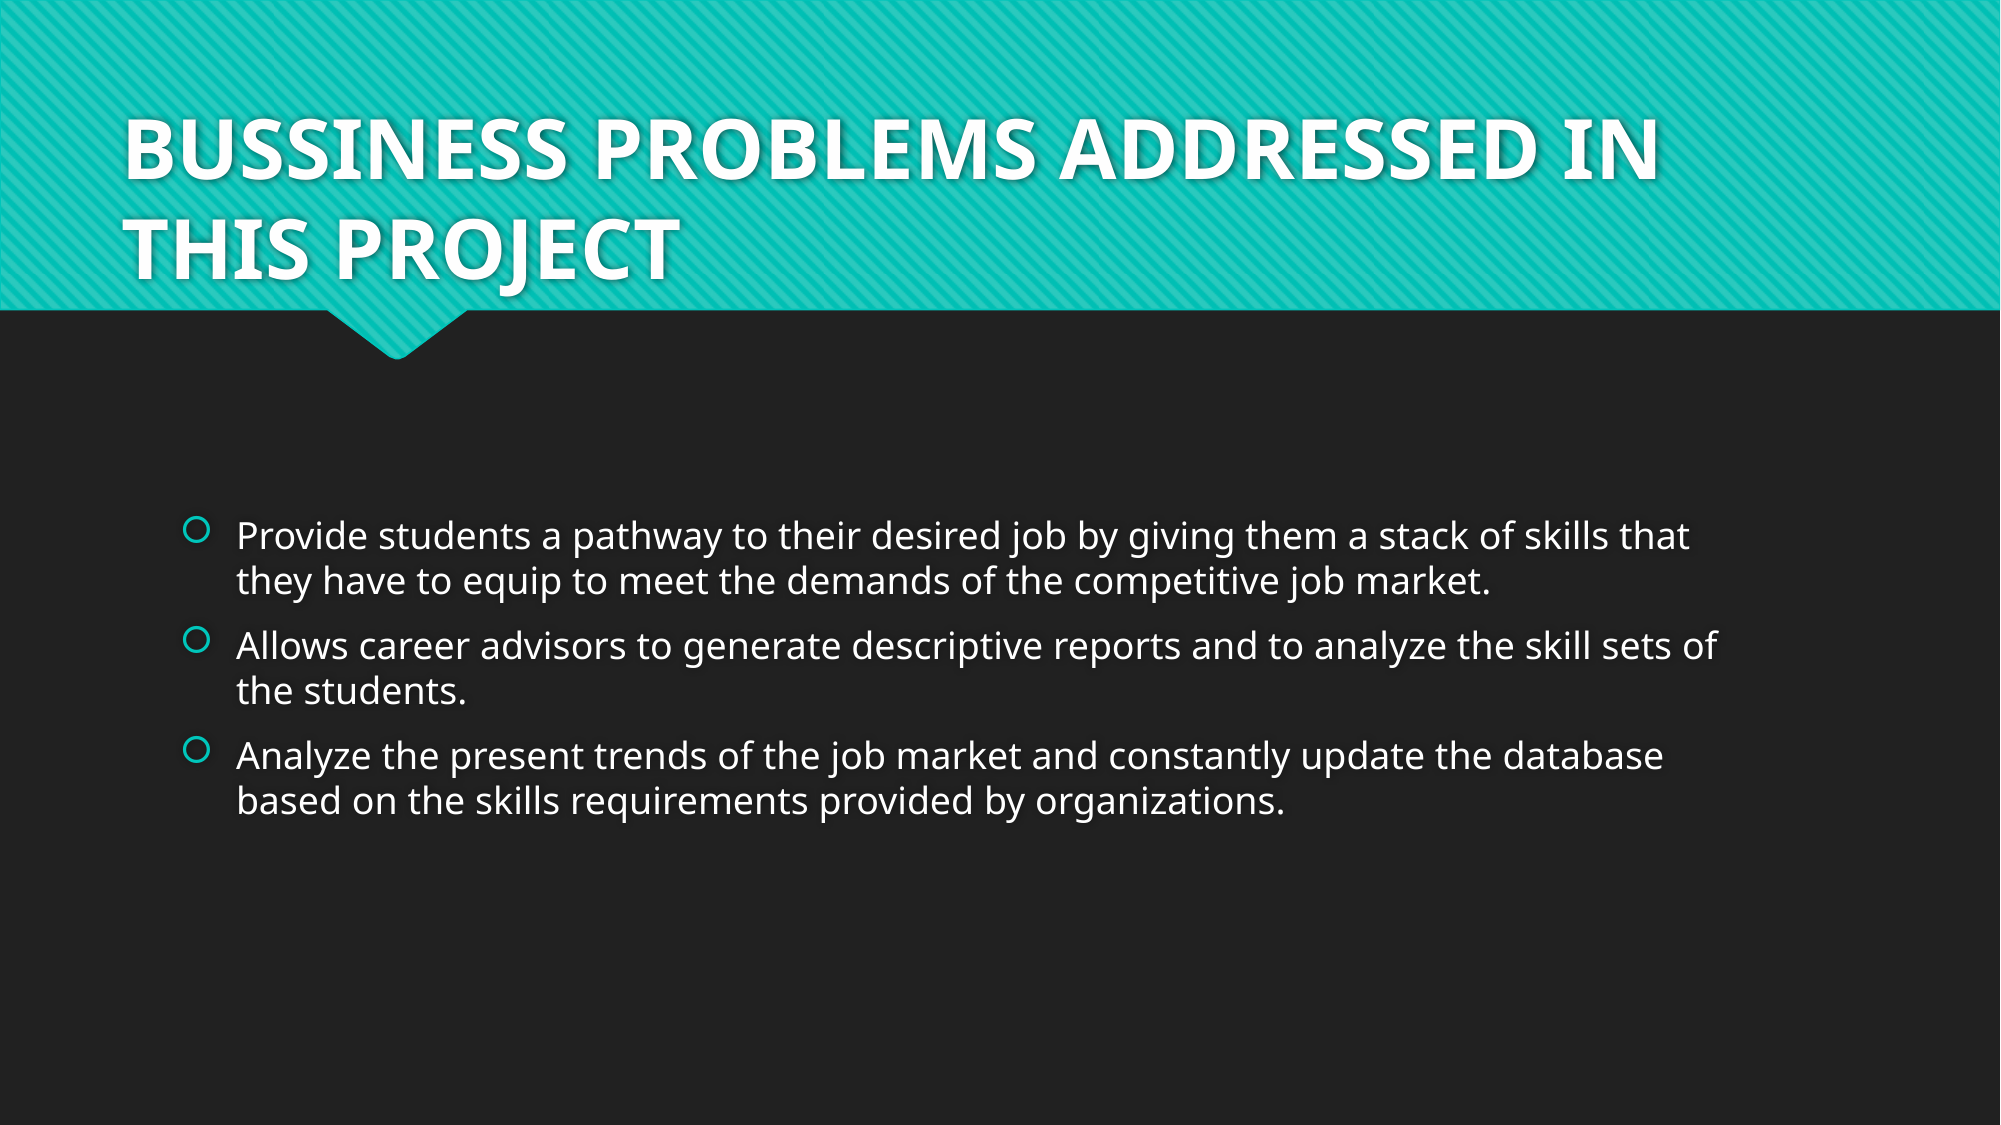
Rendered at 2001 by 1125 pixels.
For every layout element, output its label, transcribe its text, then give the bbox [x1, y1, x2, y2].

list Provide students a pathway to their desired job by giving them a stack of skills that they have to equip to meet the demands of the competitive job market. Allows career advisors to generate descriptive reports and to analyze the skill sets of the students. Analyze the present trends of the job market and constantly update the database based on the skills requirements provided by organizations. [164, 428, 1789, 906]
title BUSSINESS PROBLEMS ADDRESSED IN THIS PROJECT [106, 74, 1820, 304]
